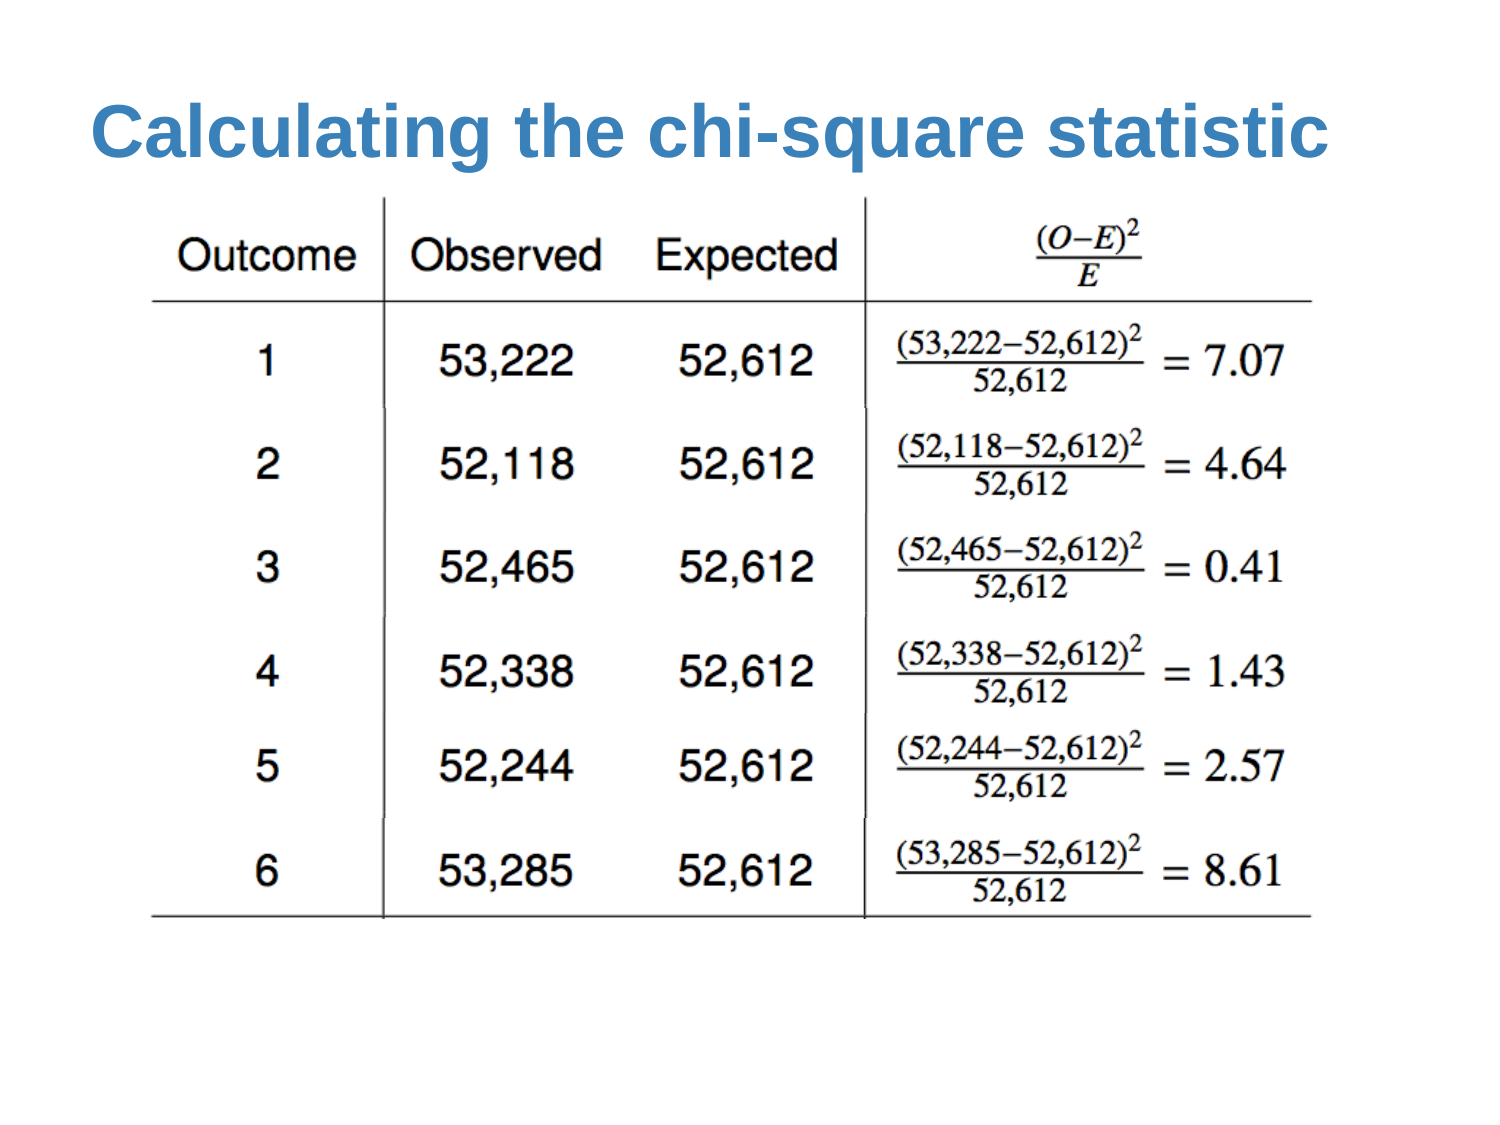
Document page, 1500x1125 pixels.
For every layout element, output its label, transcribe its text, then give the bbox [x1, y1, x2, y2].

title Calculating the chi-square statistic [75, 0, 1425, 188]
picture [31, 194, 1426, 920]
